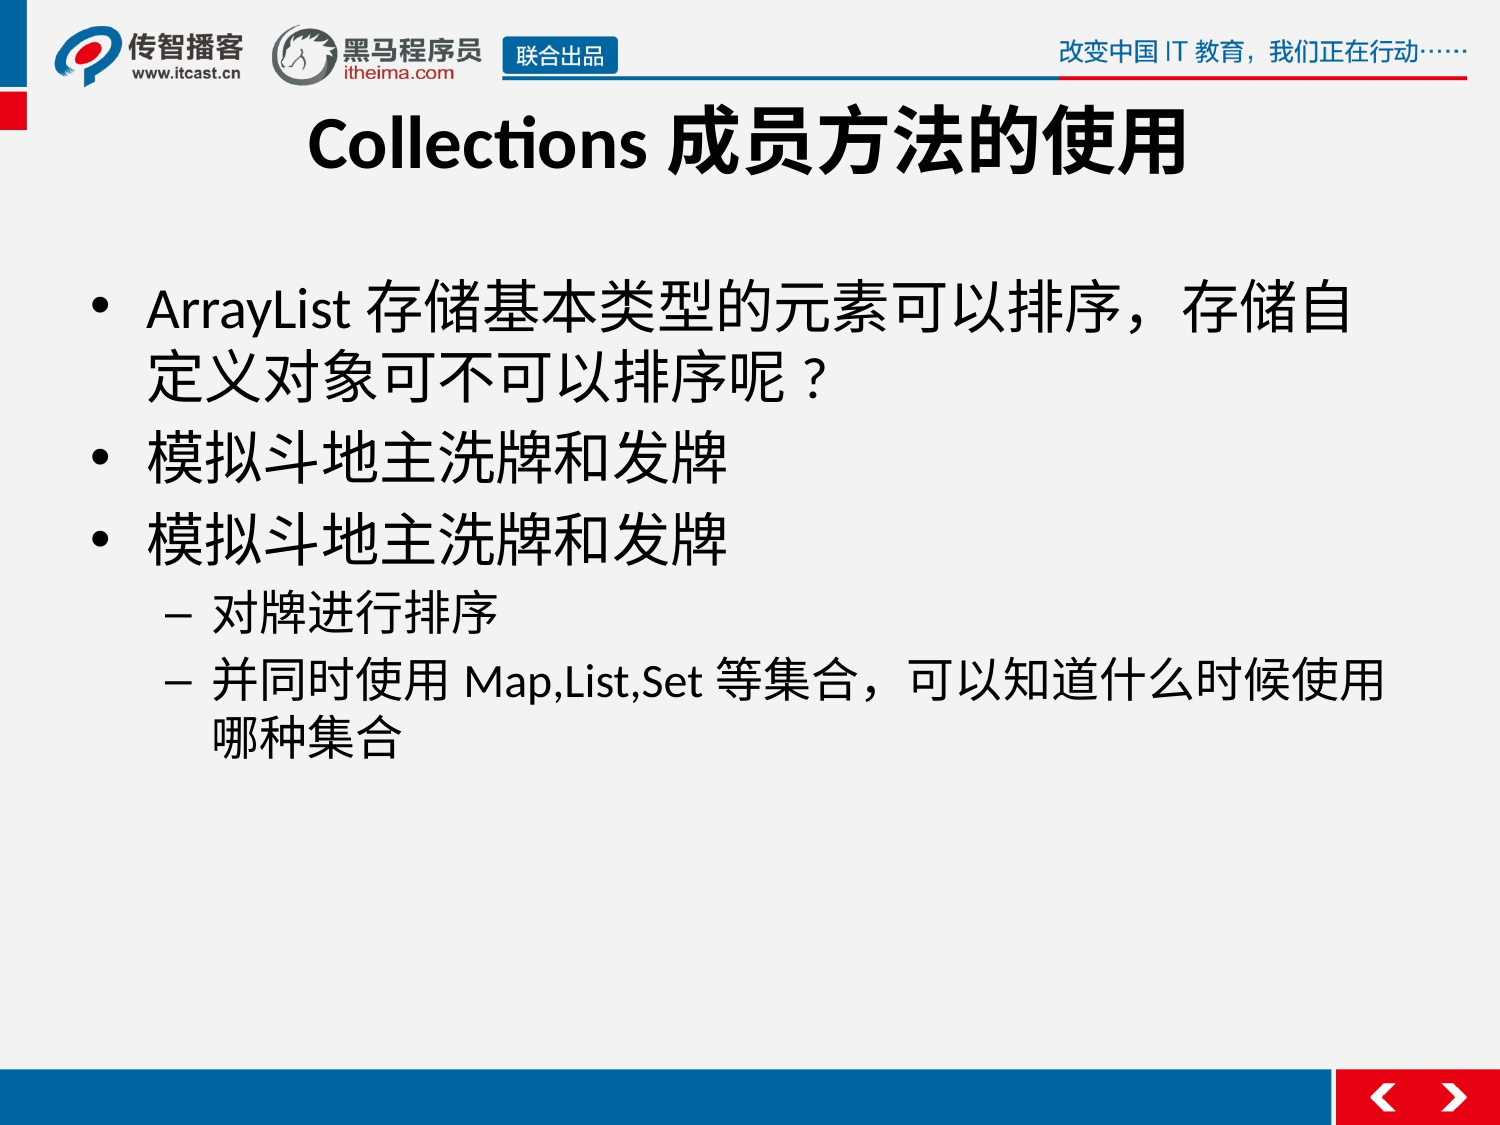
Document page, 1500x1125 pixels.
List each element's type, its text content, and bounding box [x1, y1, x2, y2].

title Collections成员方法的使用 [75, 45, 1425, 233]
list ArrayList存储基本类型的元素可以排序，存储自定义对象可不可以排序呢? 模拟斗地主洗牌和发牌 模拟斗地主洗牌和发牌 对牌进行排序 并同时使用Map,List,Set等集合，可以知道什么时候使用哪种集合 [75, 262, 1425, 1005]
picture [0, 0, 1500, 1125]
